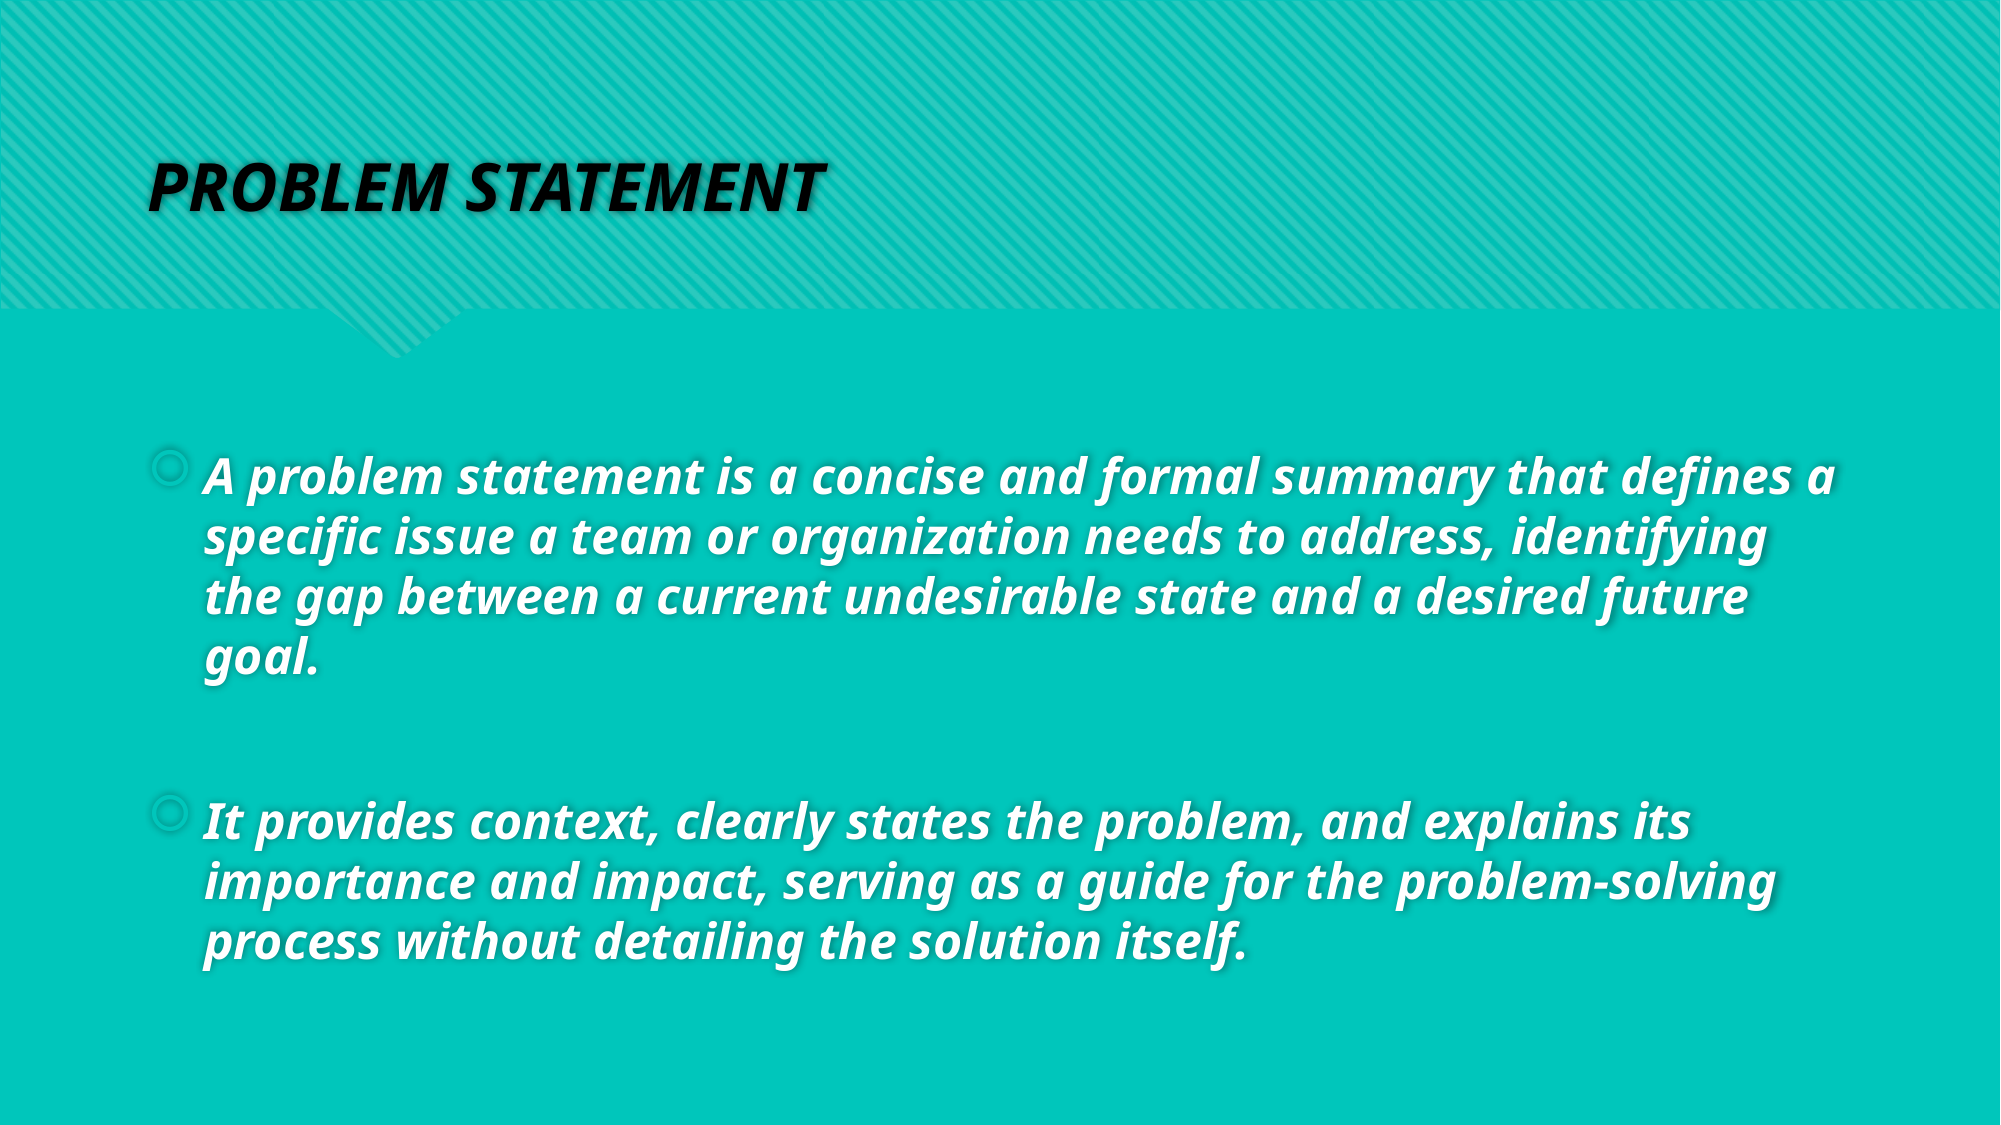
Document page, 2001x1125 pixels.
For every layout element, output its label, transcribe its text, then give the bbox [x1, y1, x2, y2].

list A problem statement is a concise and formal summary that defines a specific issue a team or organization needs to address, identifying the gap between a current undesirable state and a desired future goal. It provides context, clearly states the problem, and explains its importance and impact, serving as a guide for the problem-solving process without detailing the solution itself. [132, 361, 1865, 1052]
title PROBLEM STATEMENT [132, 73, 1868, 233]
